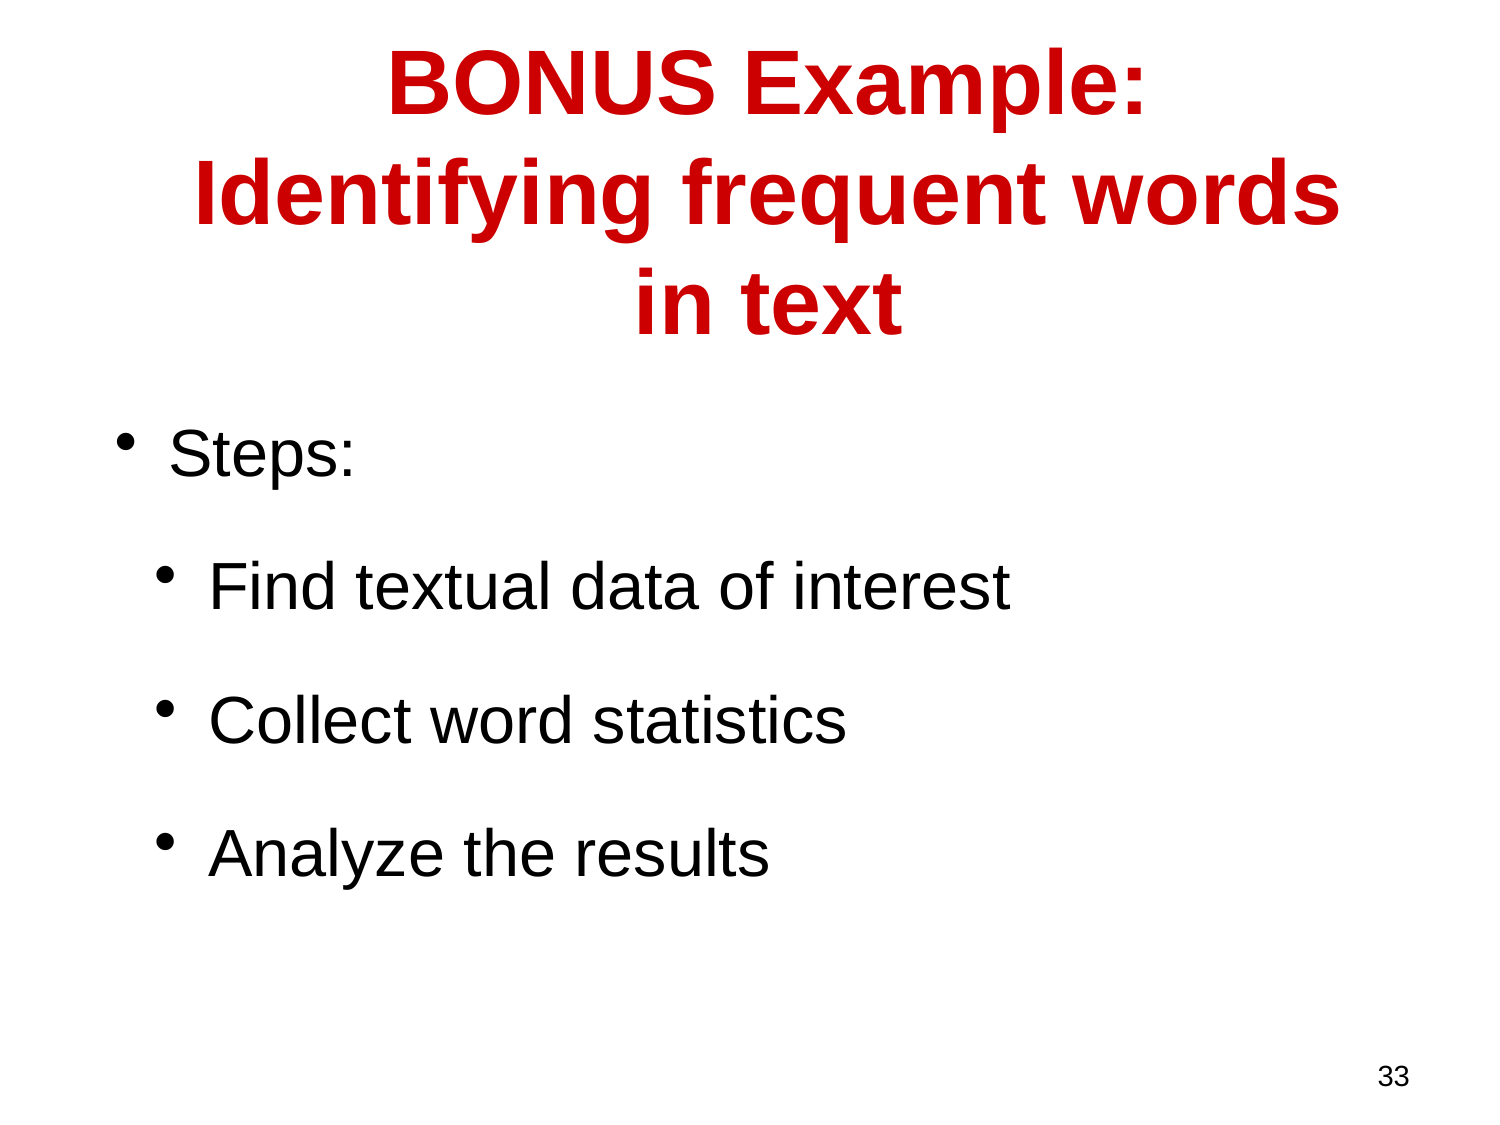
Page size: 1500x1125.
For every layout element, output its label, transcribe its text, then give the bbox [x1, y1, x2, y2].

slide_number 33 [1074, 1049, 1426, 1088]
text_box Steps: Find textual data of interest Collect word statistics Analyze the results [99, 362, 1438, 875]
text_box BONUS Example: Identifying frequent words in text [168, 50, 1369, 325]
